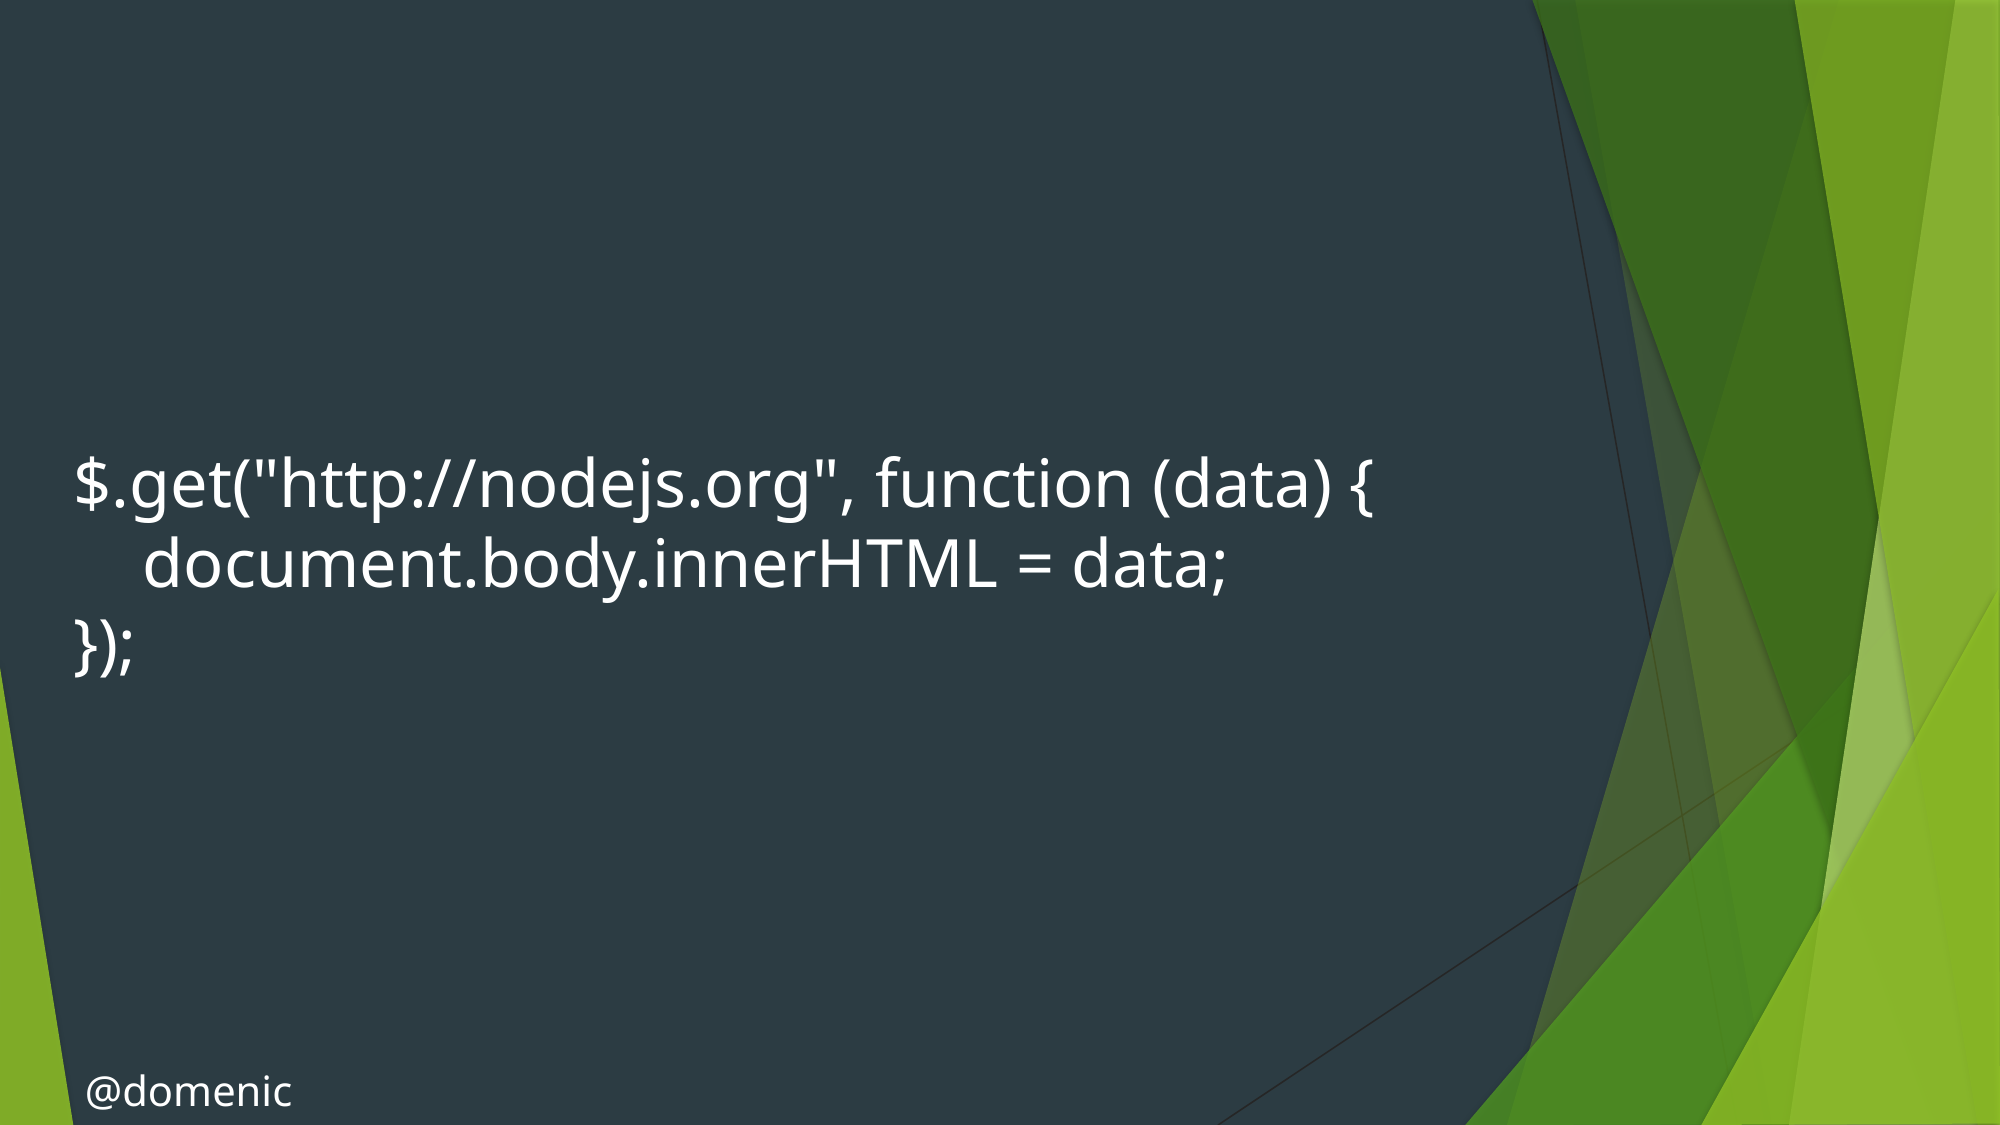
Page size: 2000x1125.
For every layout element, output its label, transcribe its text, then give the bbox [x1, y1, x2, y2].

footer @domenic [69, 1063, 1103, 1124]
text_box $.get("http://nodejs.org", function (data) { document.body.innerHTML = data; }); [58, 433, 1392, 689]
